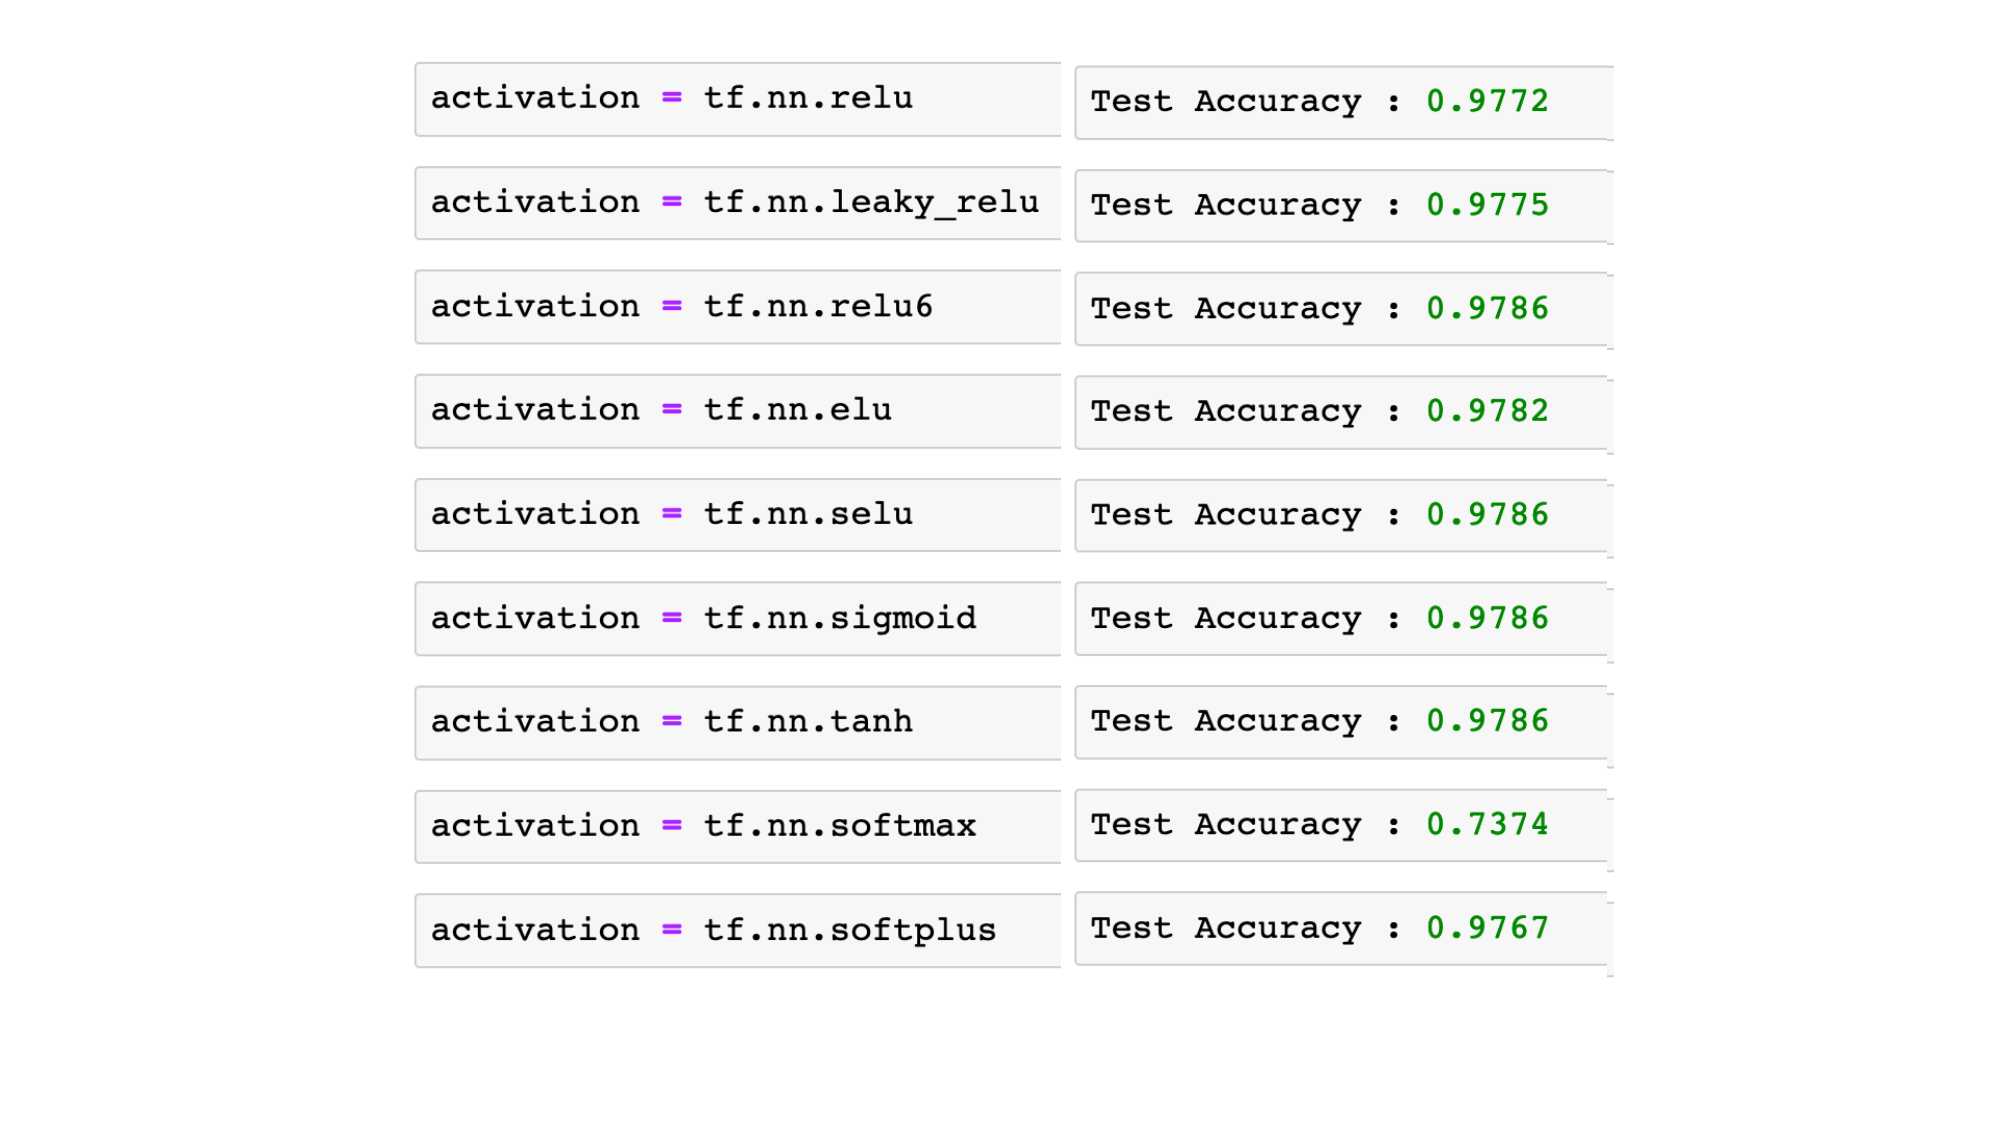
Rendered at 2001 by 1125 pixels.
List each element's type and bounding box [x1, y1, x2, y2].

picture [207, 41, 1881, 1100]
